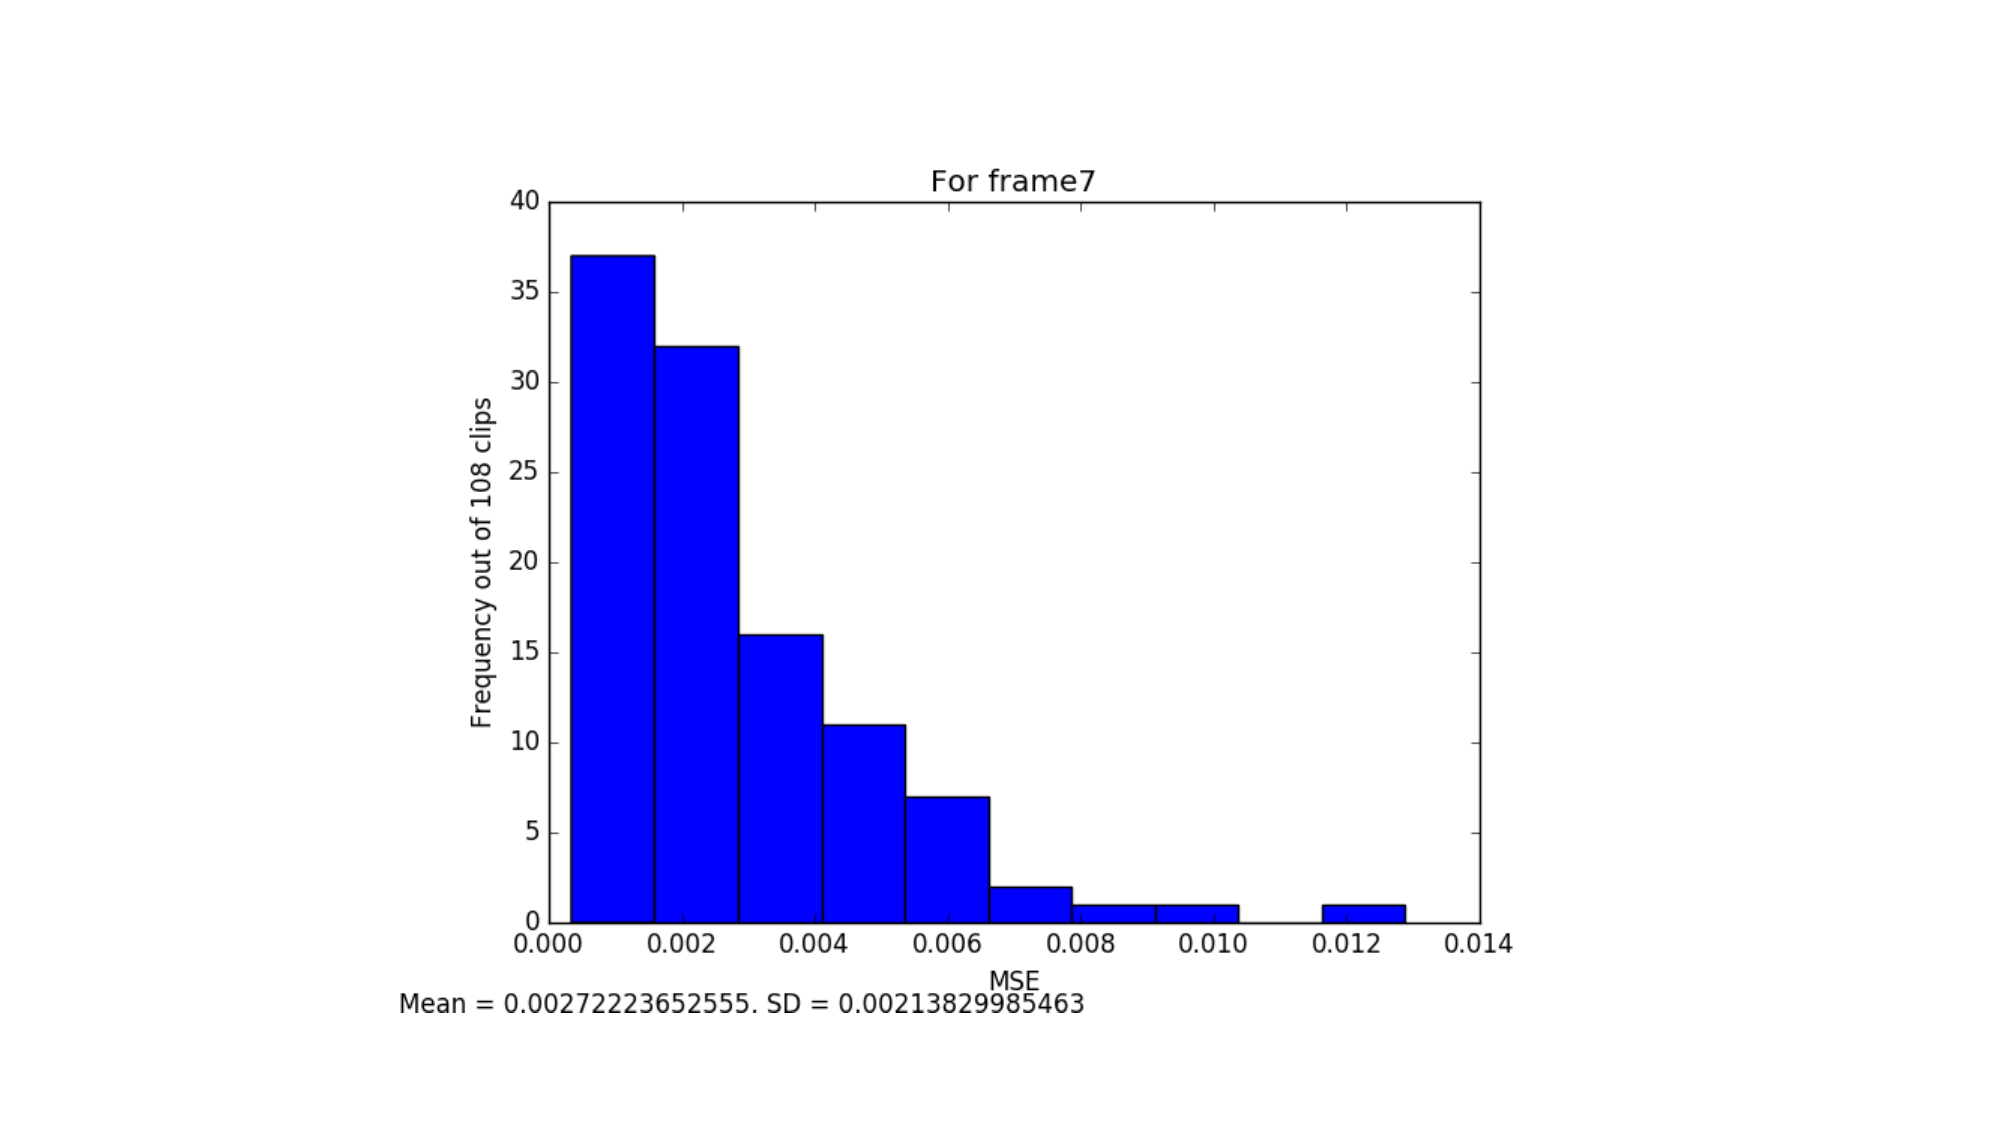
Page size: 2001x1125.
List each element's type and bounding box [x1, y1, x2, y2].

picture [399, 112, 1600, 1013]
